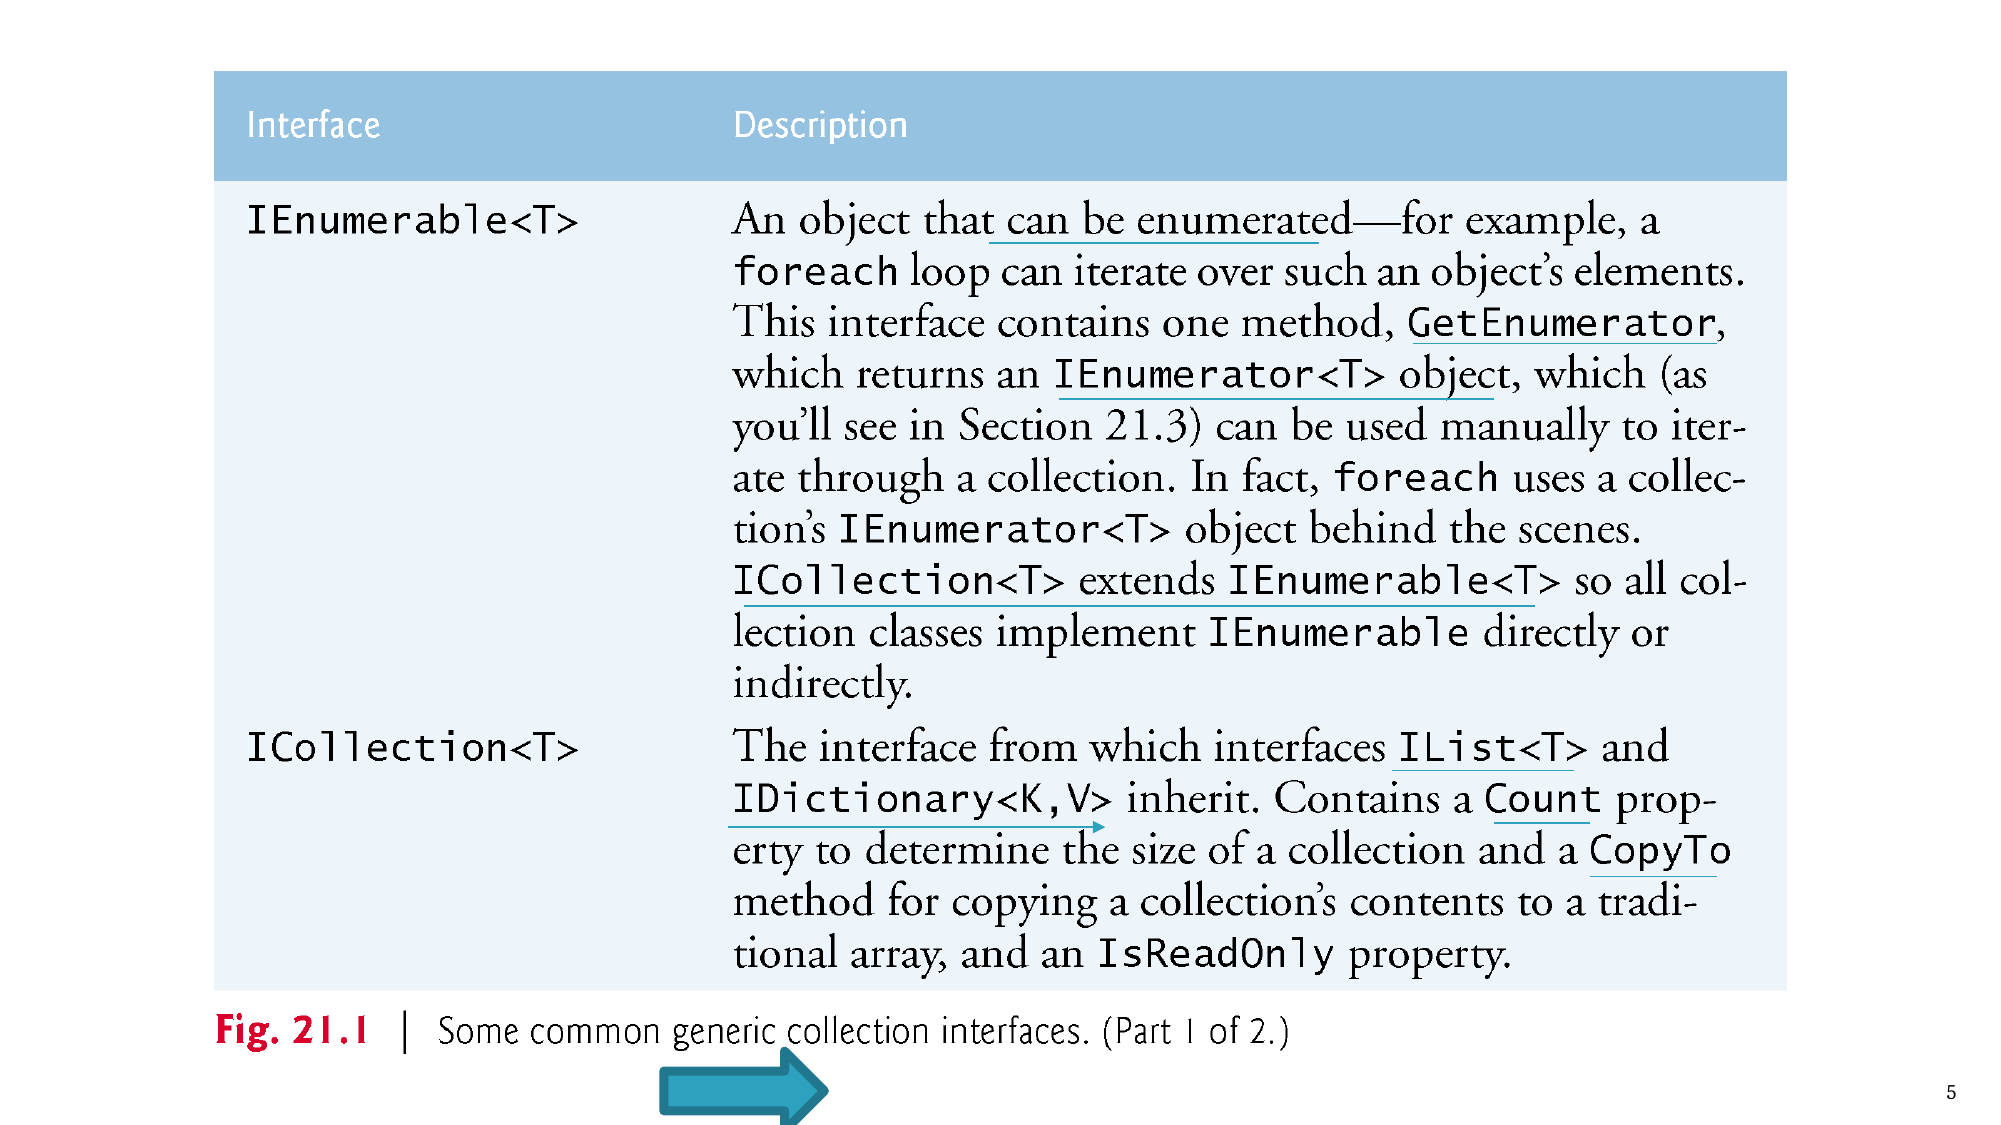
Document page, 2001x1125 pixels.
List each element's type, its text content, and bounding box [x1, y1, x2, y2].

slide_number 5 [1891, 1051, 1972, 1112]
picture [142, 0, 1858, 1125]
